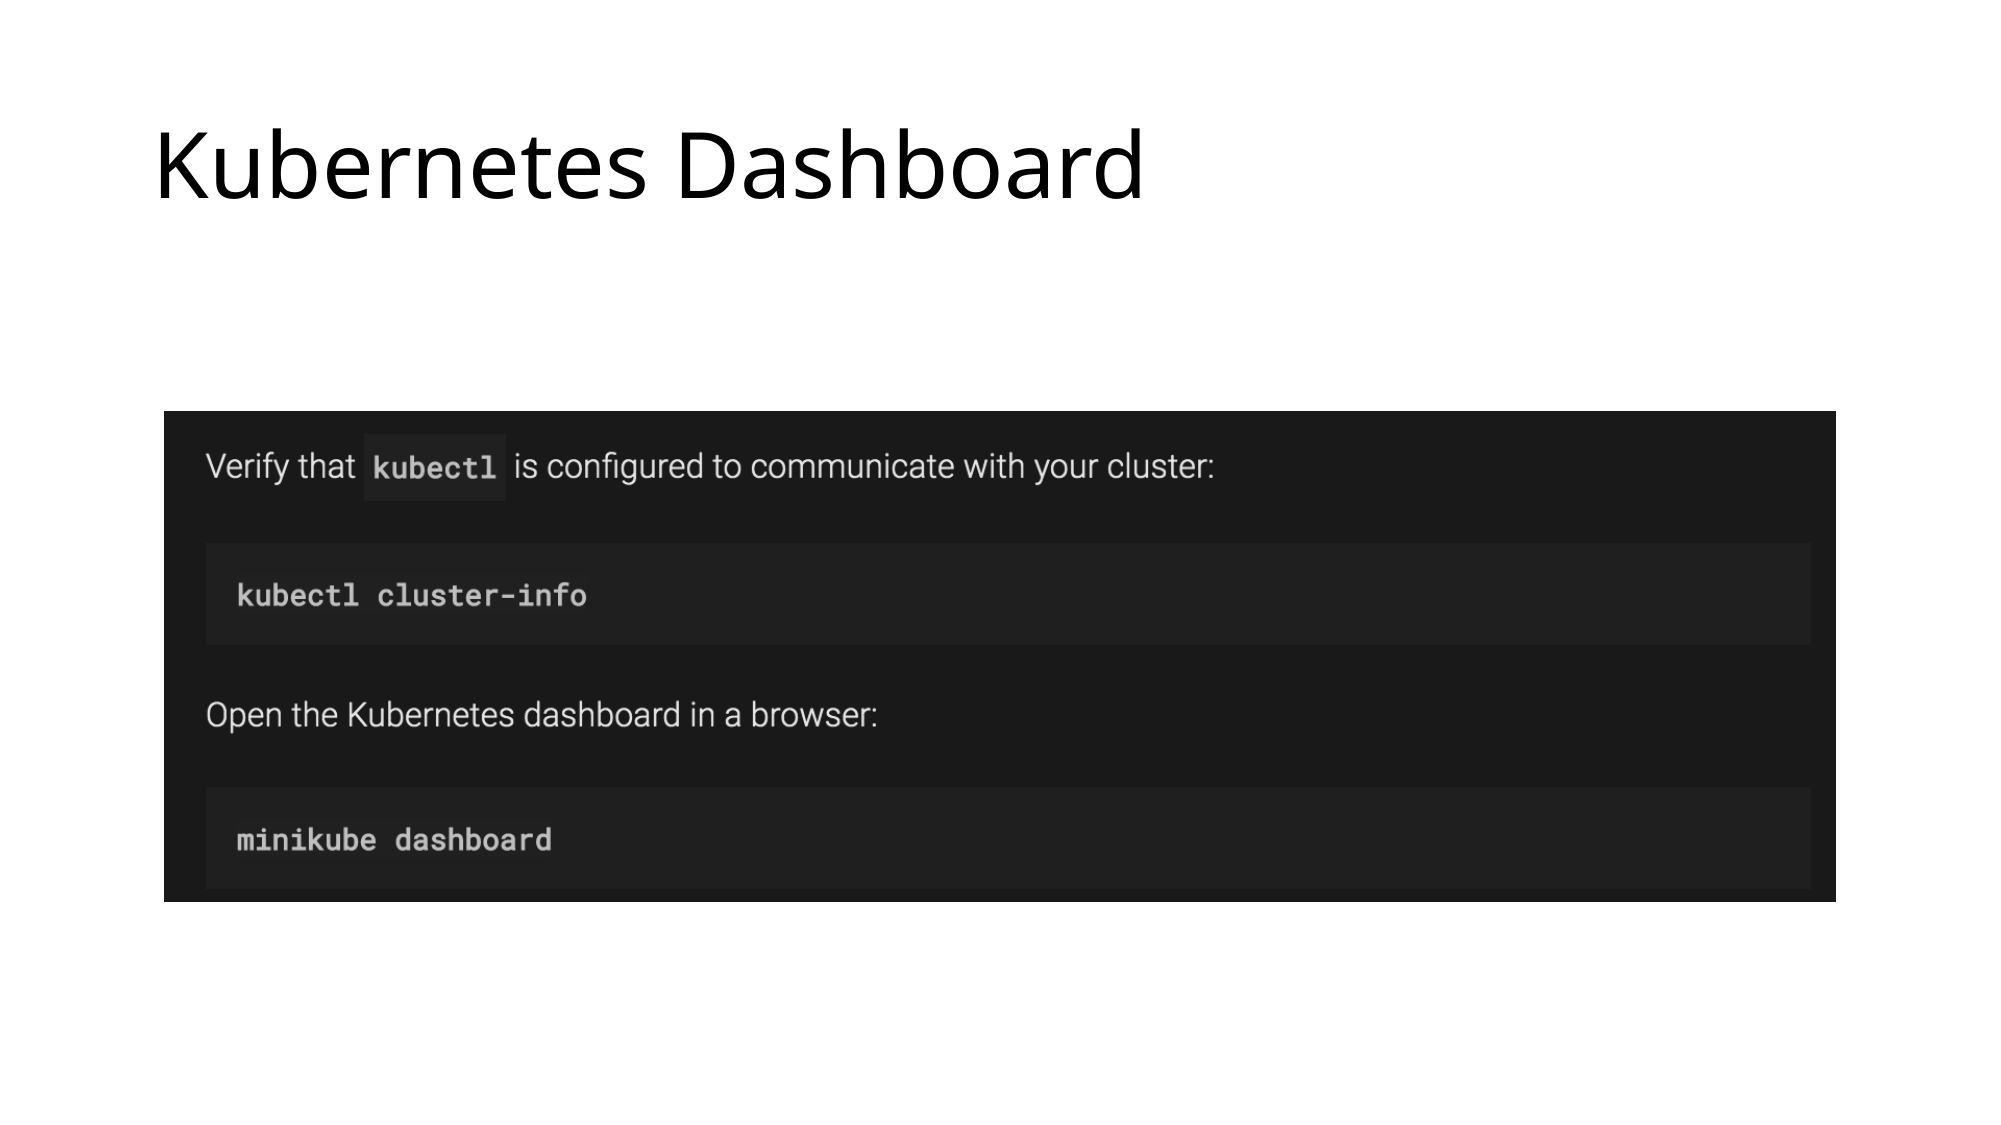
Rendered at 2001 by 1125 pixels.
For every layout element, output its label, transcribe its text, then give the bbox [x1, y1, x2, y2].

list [164, 411, 1836, 902]
title Kubernetes Dashboard [137, 59, 1863, 278]
